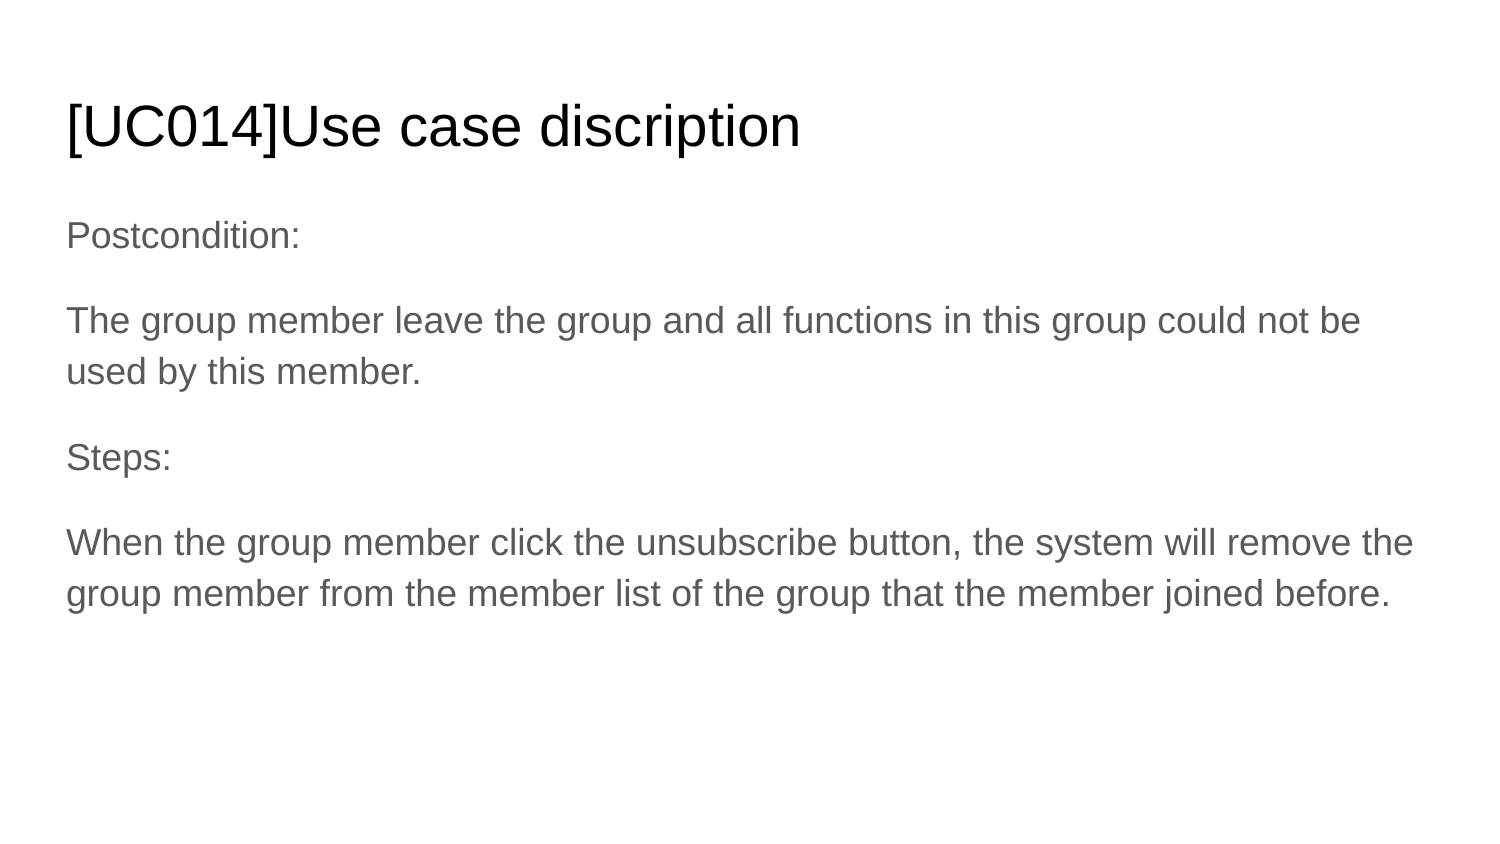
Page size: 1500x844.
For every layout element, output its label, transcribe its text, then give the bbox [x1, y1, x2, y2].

list Postcondition: The group member leave the group and all functions in this group could not be used by this member. Steps: When the group member click the unsubscribe button, the system will remove the group member from the member list of the group that the member joined before. [51, 189, 1449, 750]
title [UC014]Use case discription [51, 72, 1449, 167]
